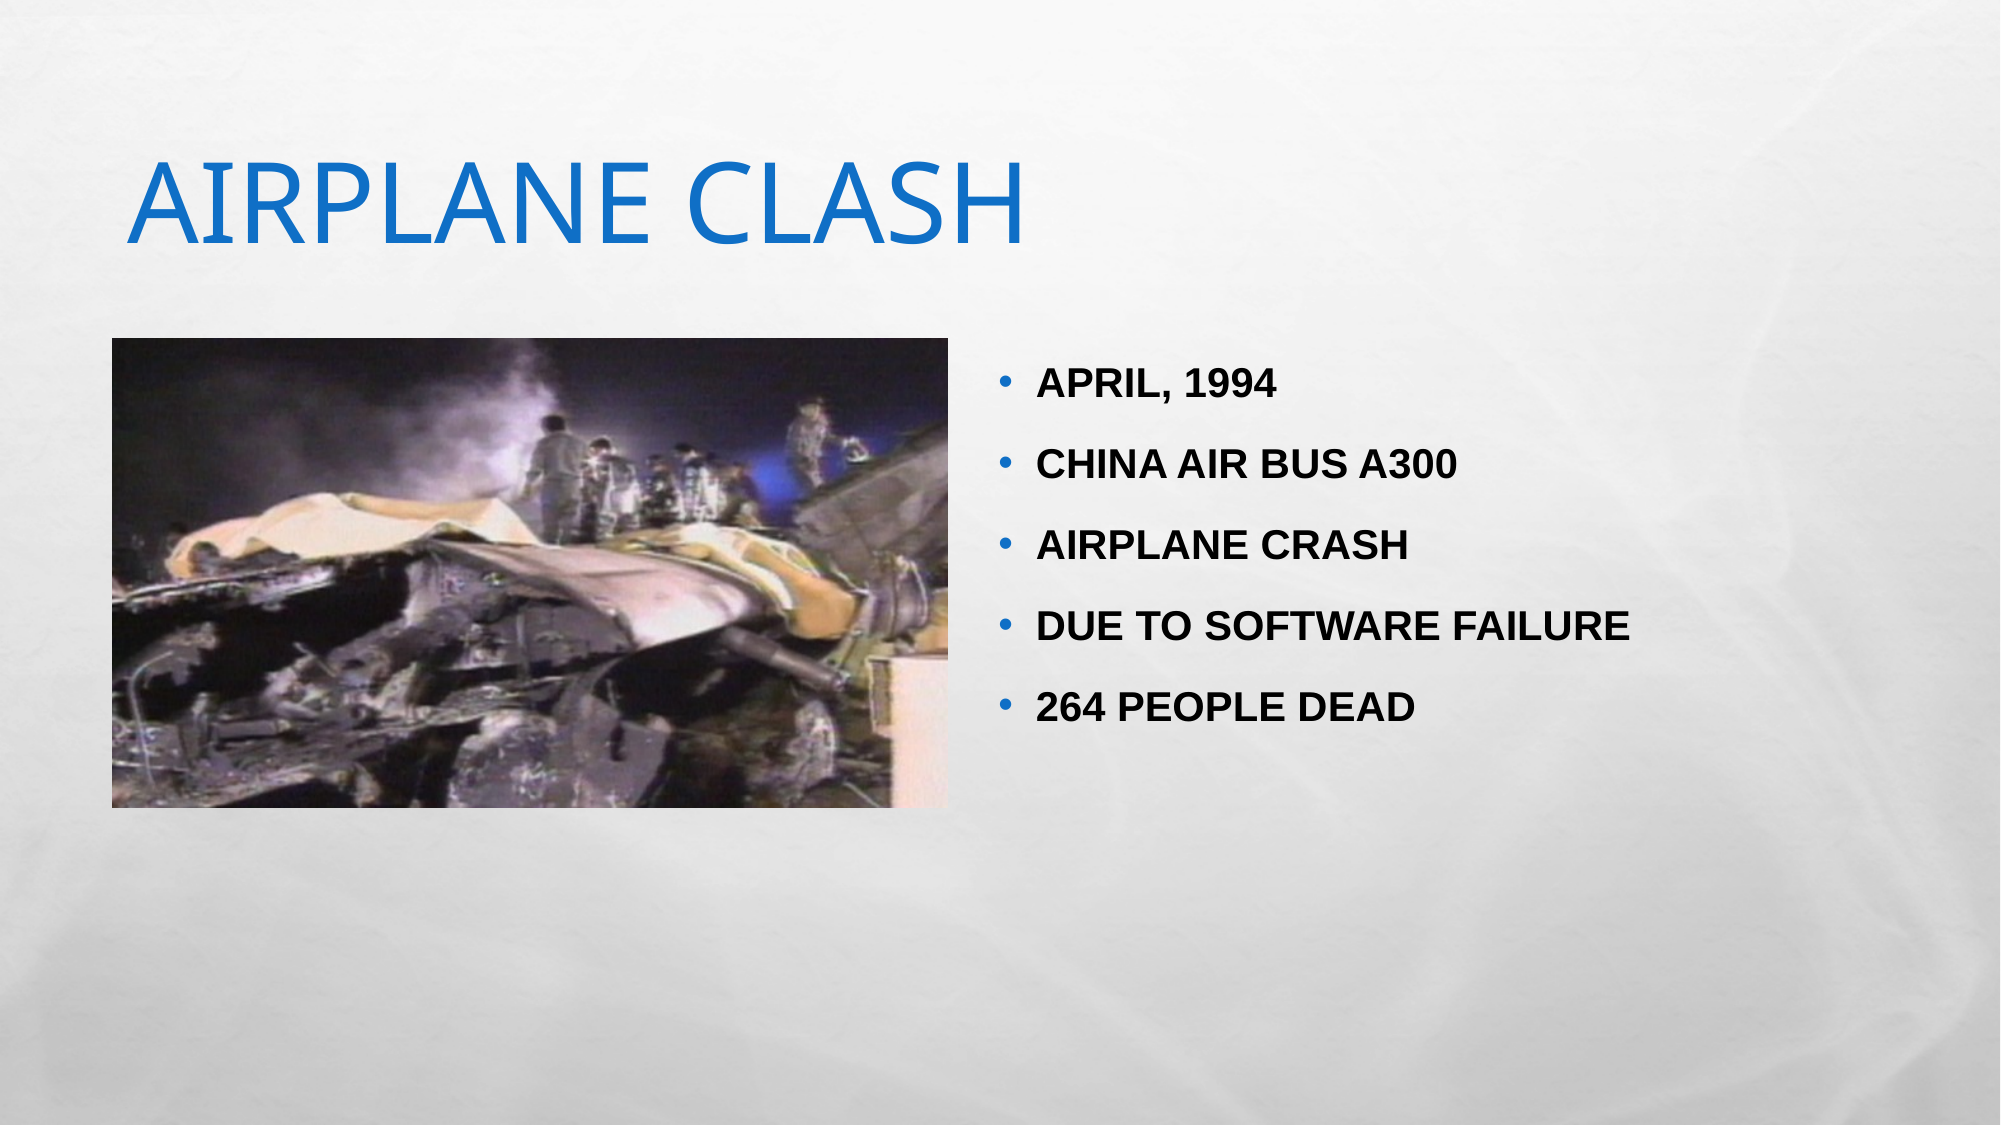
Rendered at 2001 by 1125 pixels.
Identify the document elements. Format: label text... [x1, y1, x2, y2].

title AIRPLANE CLASH [112, 112, 1818, 303]
list APRIL, 1994 CHINA AIR BUS A300 AIRPLANE CRASH DUE TO SOFTWARE FAILURE 264 PEOPLE DEAD [983, 338, 1818, 882]
picture [0, 0, 2001, 1125]
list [112, 338, 948, 809]
